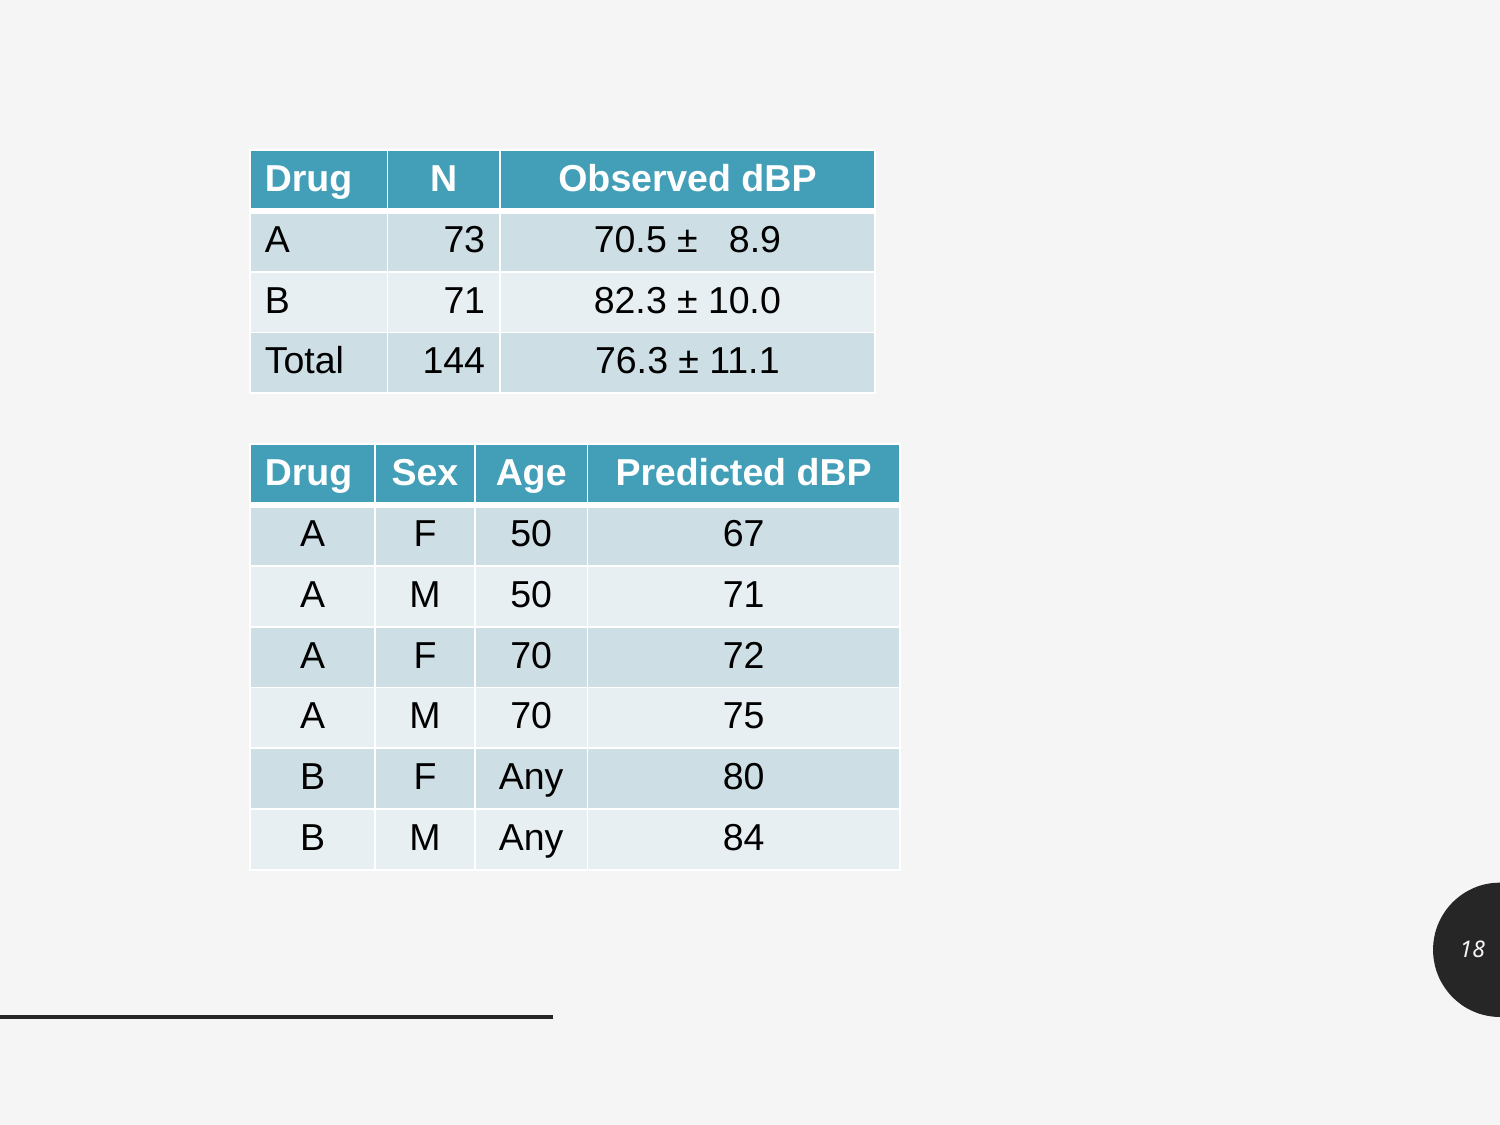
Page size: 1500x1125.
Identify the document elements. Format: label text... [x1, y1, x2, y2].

table_header Drug [251, 445, 374, 502]
table_header Observed dBP [501, 151, 874, 208]
table_cell 72 [588, 628, 899, 687]
table_cell A [251, 508, 374, 565]
table_header Drug [251, 151, 387, 208]
table_cell 71 [388, 273, 499, 332]
table_cell M [376, 567, 474, 626]
table_cell 82.3 ± 10.0 [501, 273, 874, 332]
table_cell 75 [588, 688, 899, 747]
table_header Sex [376, 445, 474, 502]
table_cell B [251, 273, 387, 332]
table_cell 70 [476, 628, 587, 687]
table_cell 76.3 ± 11.1 [501, 333, 874, 392]
table_cell B [251, 810, 374, 869]
table_cell A [251, 567, 374, 626]
table_cell A [251, 688, 374, 747]
table_cell B [251, 749, 374, 808]
table_cell F [376, 628, 474, 687]
table_header N [388, 151, 499, 208]
table_header Age [476, 445, 587, 502]
table_cell 71 [588, 567, 899, 626]
table_cell M [376, 810, 474, 869]
table_cell F [376, 749, 474, 808]
table_cell Any [476, 749, 587, 808]
table_cell 80 [588, 749, 899, 808]
table_cell F [376, 508, 474, 565]
slide_number 18 [1433, 919, 1500, 980]
table_header Predicted dBP [588, 445, 899, 502]
table_cell 70 [476, 688, 587, 747]
table_cell A [251, 214, 387, 271]
table_cell 70.5 ± 8.9 [501, 214, 874, 271]
table_cell 84 [588, 810, 899, 869]
table_cell Any [476, 810, 587, 869]
table_cell 50 [476, 508, 587, 565]
table_cell Total [251, 333, 387, 392]
table_cell A [251, 628, 374, 687]
table_cell 50 [476, 567, 587, 626]
table_cell 144 [388, 333, 499, 392]
table_cell 67 [588, 508, 899, 565]
table_cell M [376, 688, 474, 747]
table_cell 73 [388, 214, 499, 271]
